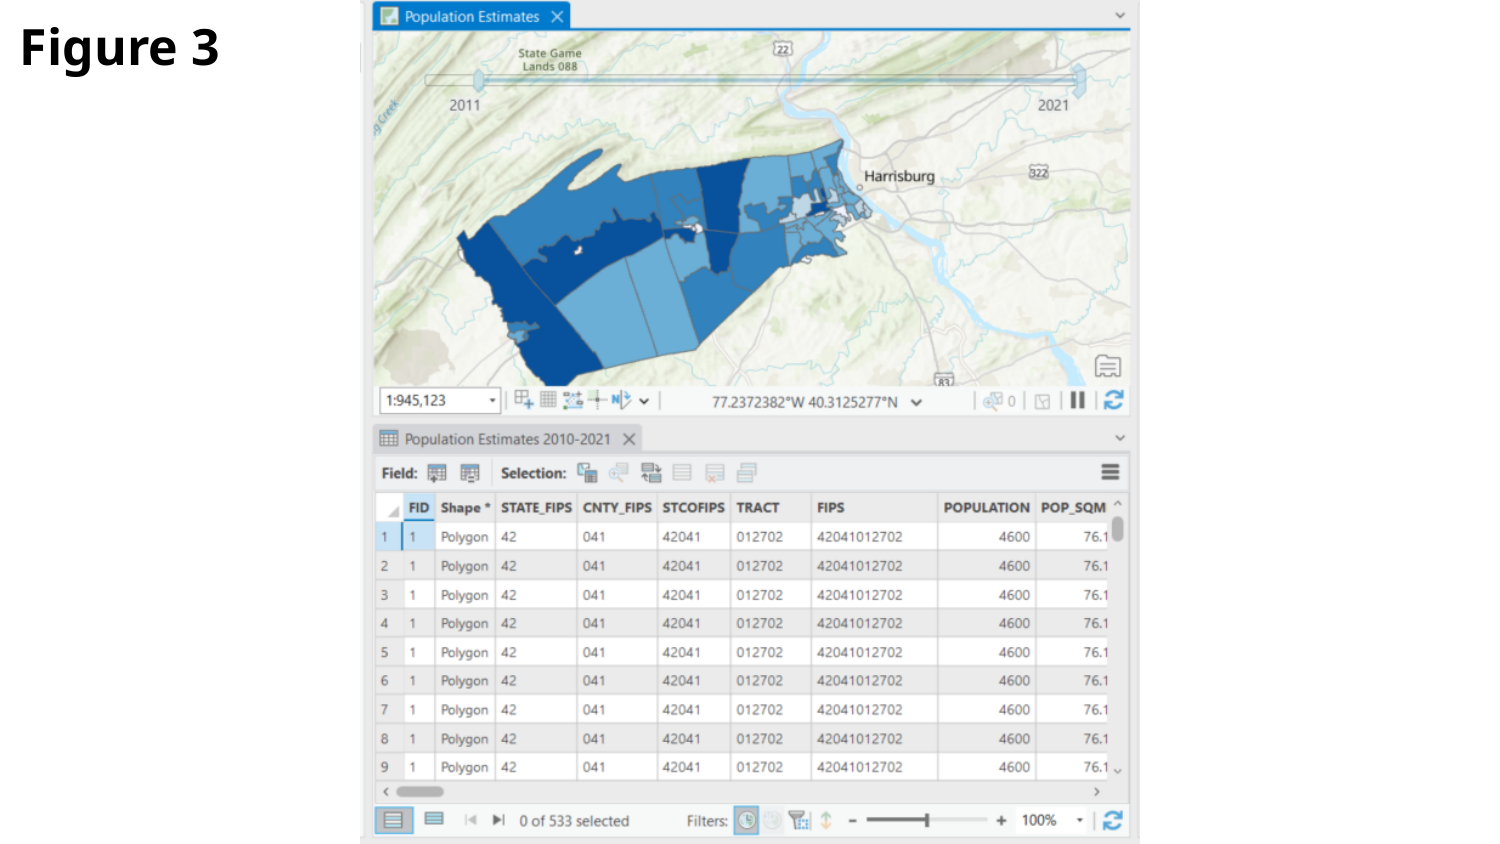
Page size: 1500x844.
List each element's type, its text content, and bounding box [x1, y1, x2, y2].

picture [360, 0, 1140, 844]
title Figure 3 [0, 0, 240, 93]
